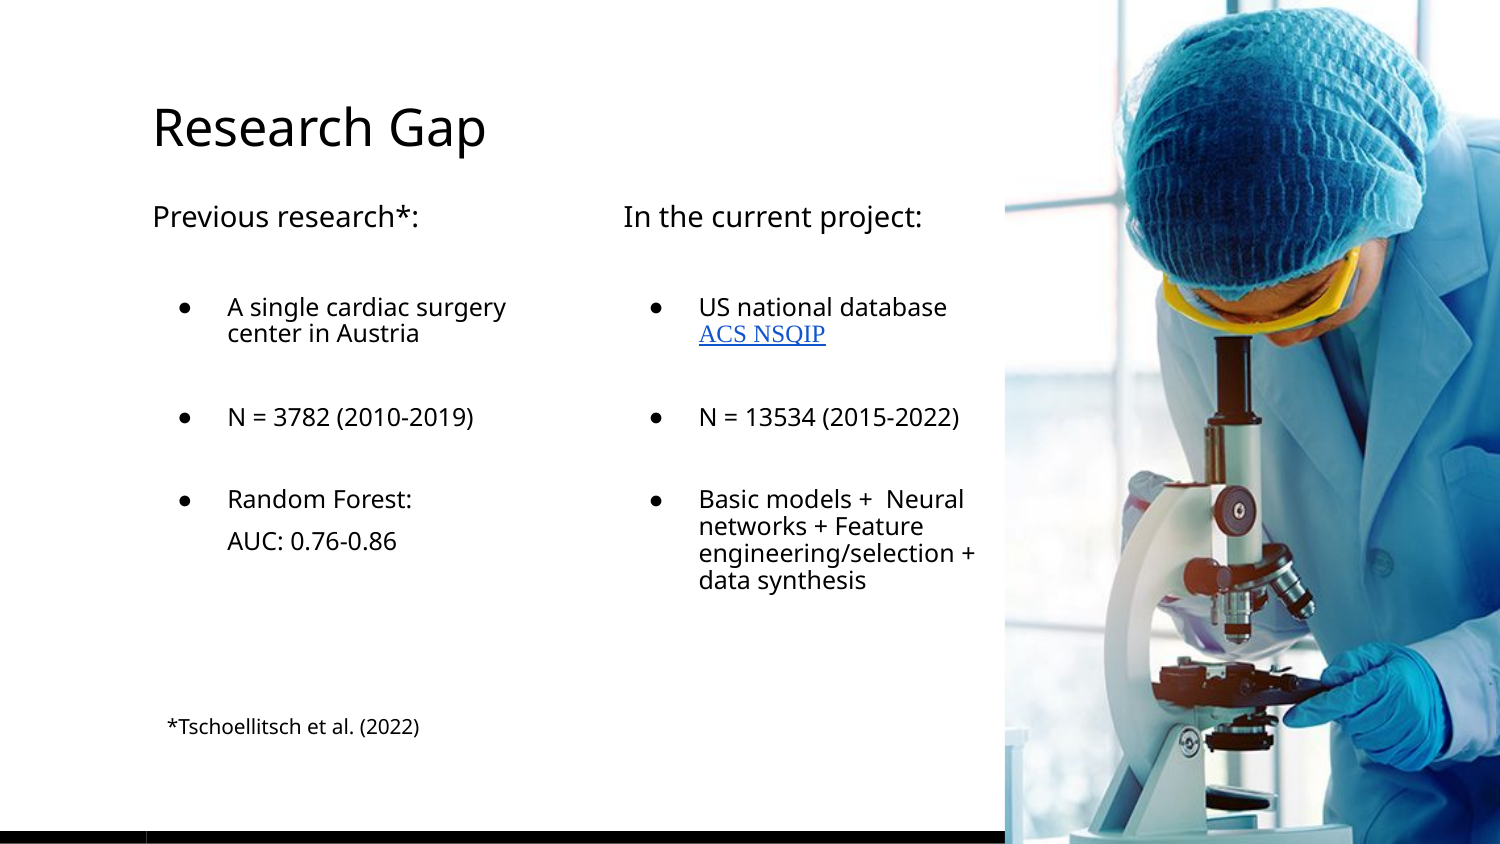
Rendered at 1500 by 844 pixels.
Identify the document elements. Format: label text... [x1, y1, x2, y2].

title Research Gap [146, 58, 999, 200]
list *Tschoellitsch et al. (2022) [161, 711, 901, 808]
list In the current project: US national database ACS NSQIP N = 13534 (2015-2022) Basic models + Neural networks + Feature engineering/selection + data synthesis [618, 196, 999, 808]
list Previous research*: A single cardiac surgery center in Austria N = 3782 (2010-2019) Random Forest: AUC: 0.76-0.86 [146, 196, 536, 808]
picture [1004, 0, 1500, 844]
